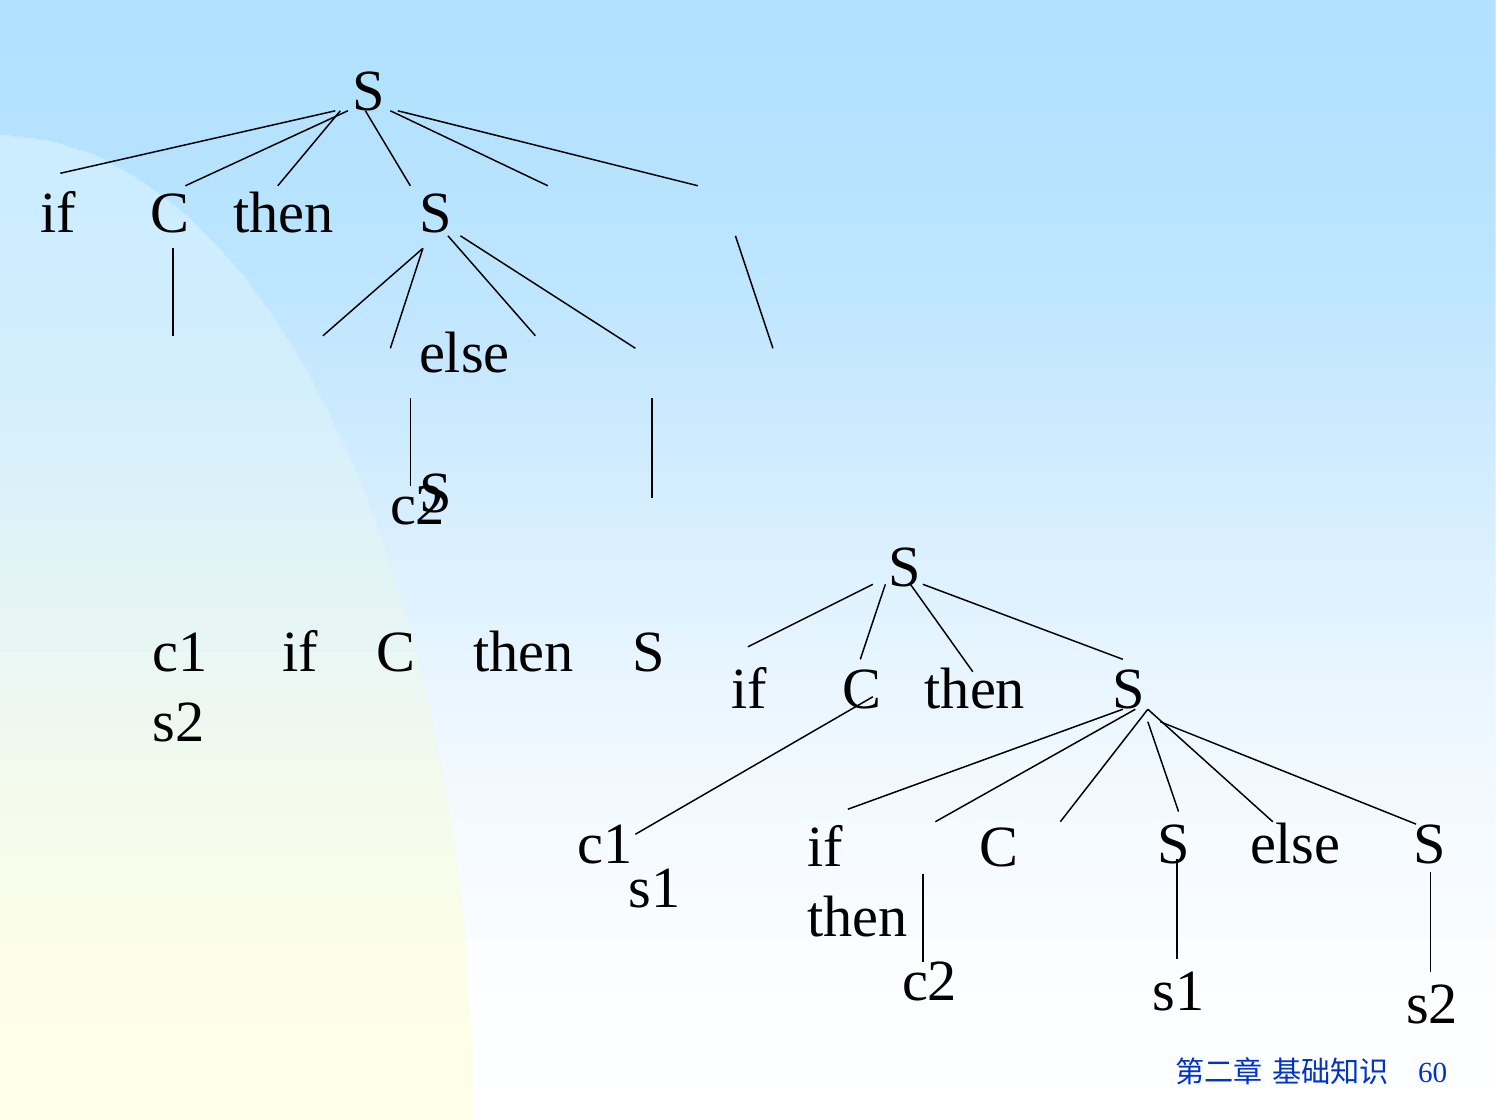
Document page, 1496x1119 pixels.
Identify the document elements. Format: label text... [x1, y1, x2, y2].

text_box S [350, 50, 388, 123]
text_box S else S [1155, 802, 1447, 875]
text_box S [886, 526, 923, 599]
text_box if C then [38, 172, 150, 245]
text_box s2 [1403, 962, 1460, 1035]
text_box c1 [575, 802, 635, 875]
slide_number 第二章 基础知识 60 [1173, 1054, 1452, 1119]
text_box s1 [1150, 950, 1207, 1023]
text_box c2 [900, 940, 960, 1013]
picture [0, 0, 1496, 1119]
text_box S else S c1 if C then S s2 s1 [150, 172, 805, 919]
text_box if C then S if C then [729, 648, 1146, 949]
